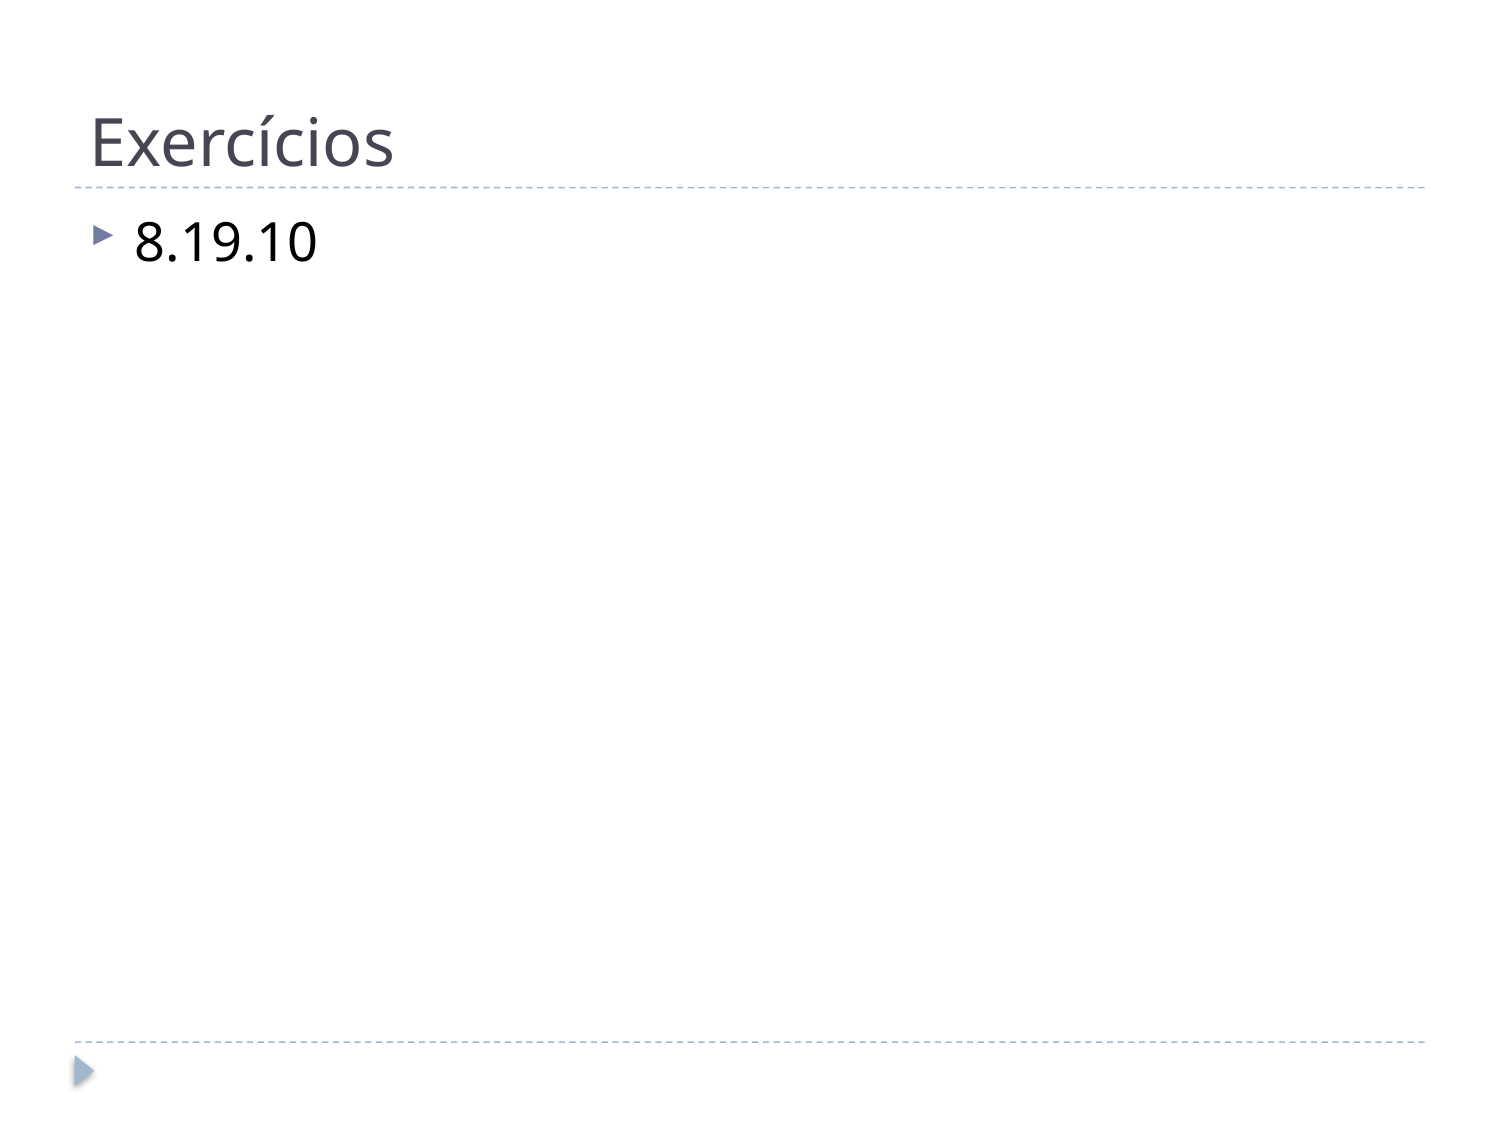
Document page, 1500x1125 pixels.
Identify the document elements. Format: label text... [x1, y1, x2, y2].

list 8.19.10 [75, 200, 1425, 1010]
title Exercícios [75, 24, 1425, 188]
